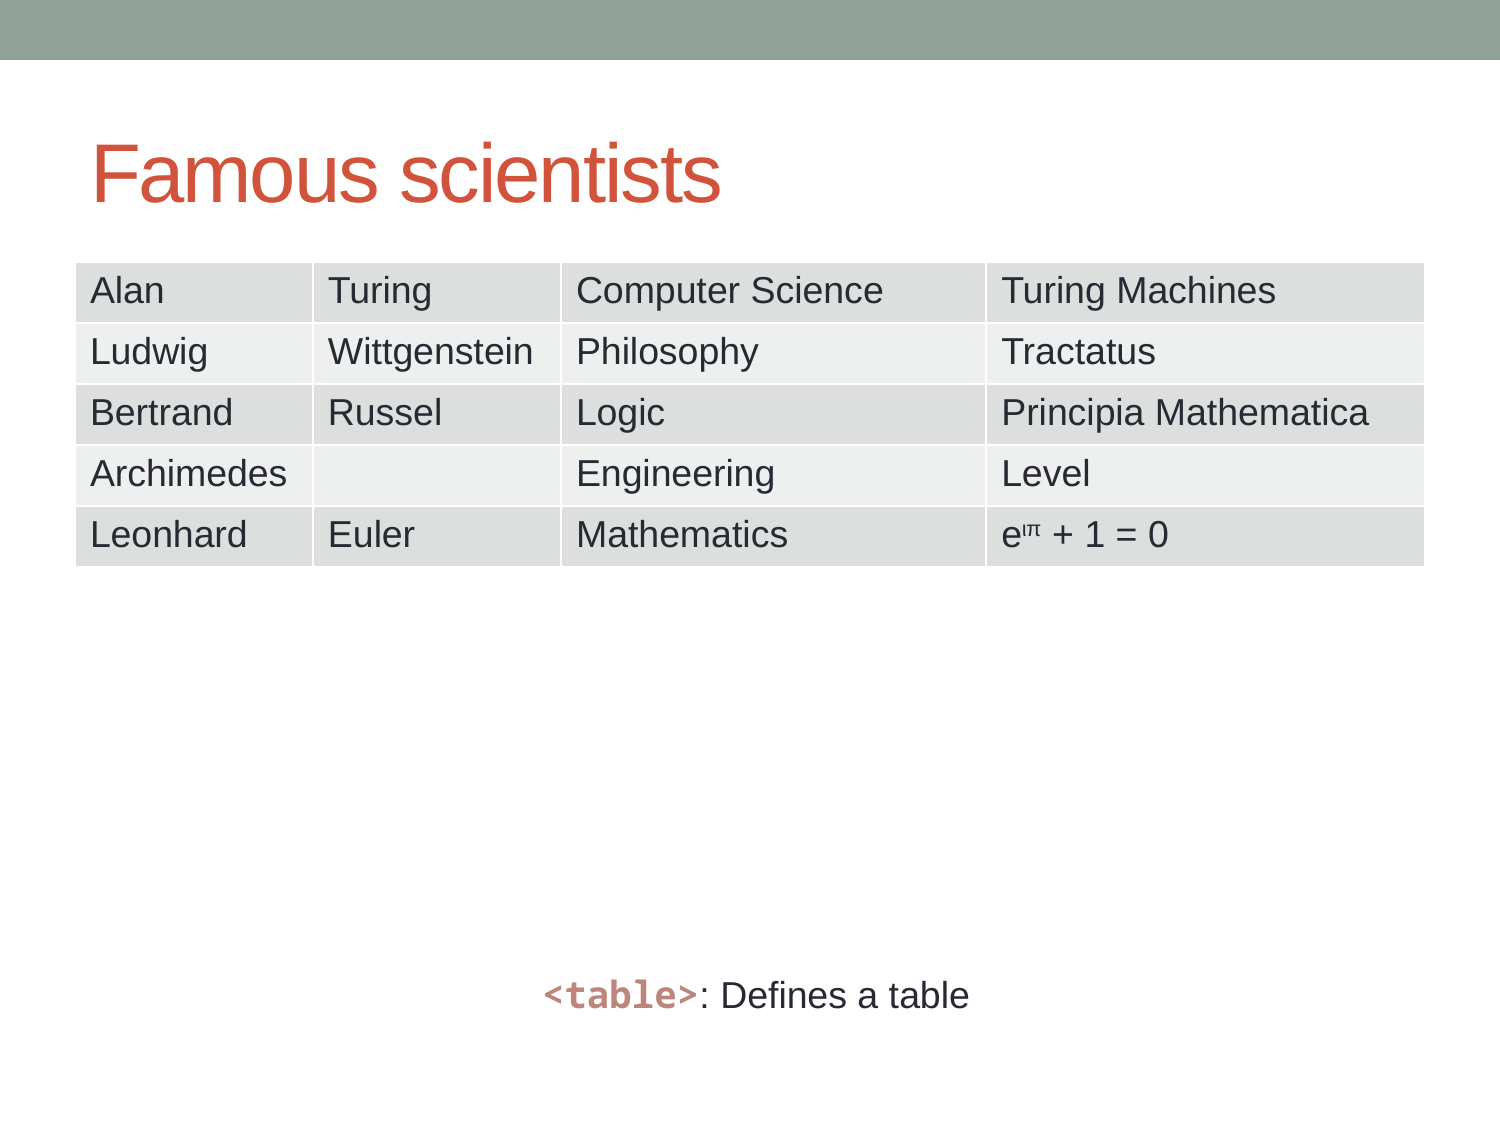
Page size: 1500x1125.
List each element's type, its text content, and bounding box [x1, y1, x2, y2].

table_cell eιπ + 1 = 0 [987, 507, 1424, 566]
table_cell Principia Mathematica [987, 385, 1424, 444]
table_cell Level [987, 446, 1424, 505]
table_cell Logic [562, 385, 985, 444]
table_header Computer Science [562, 263, 985, 322]
table_header Turing Machines [987, 263, 1424, 322]
table_cell Tractatus [987, 324, 1424, 383]
table_header Alan [76, 263, 312, 322]
table_cell Wittgenstein [314, 324, 560, 383]
table_cell Engineering [562, 446, 985, 505]
table_cell Russel [314, 385, 560, 444]
title Famous scientists [75, 87, 1425, 250]
table_cell Philosophy [562, 324, 985, 383]
text_box <table>: Defines a table [76, 964, 1436, 1024]
table_header Turing [314, 263, 560, 322]
table_cell [314, 446, 560, 505]
table_cell Bertrand [76, 385, 312, 444]
table_cell Archimedes [76, 446, 312, 505]
table_cell Euler [314, 507, 560, 566]
table_cell Mathematics [562, 507, 985, 566]
table_cell Ludwig [76, 324, 312, 383]
table_cell Leonhard [76, 507, 312, 566]
